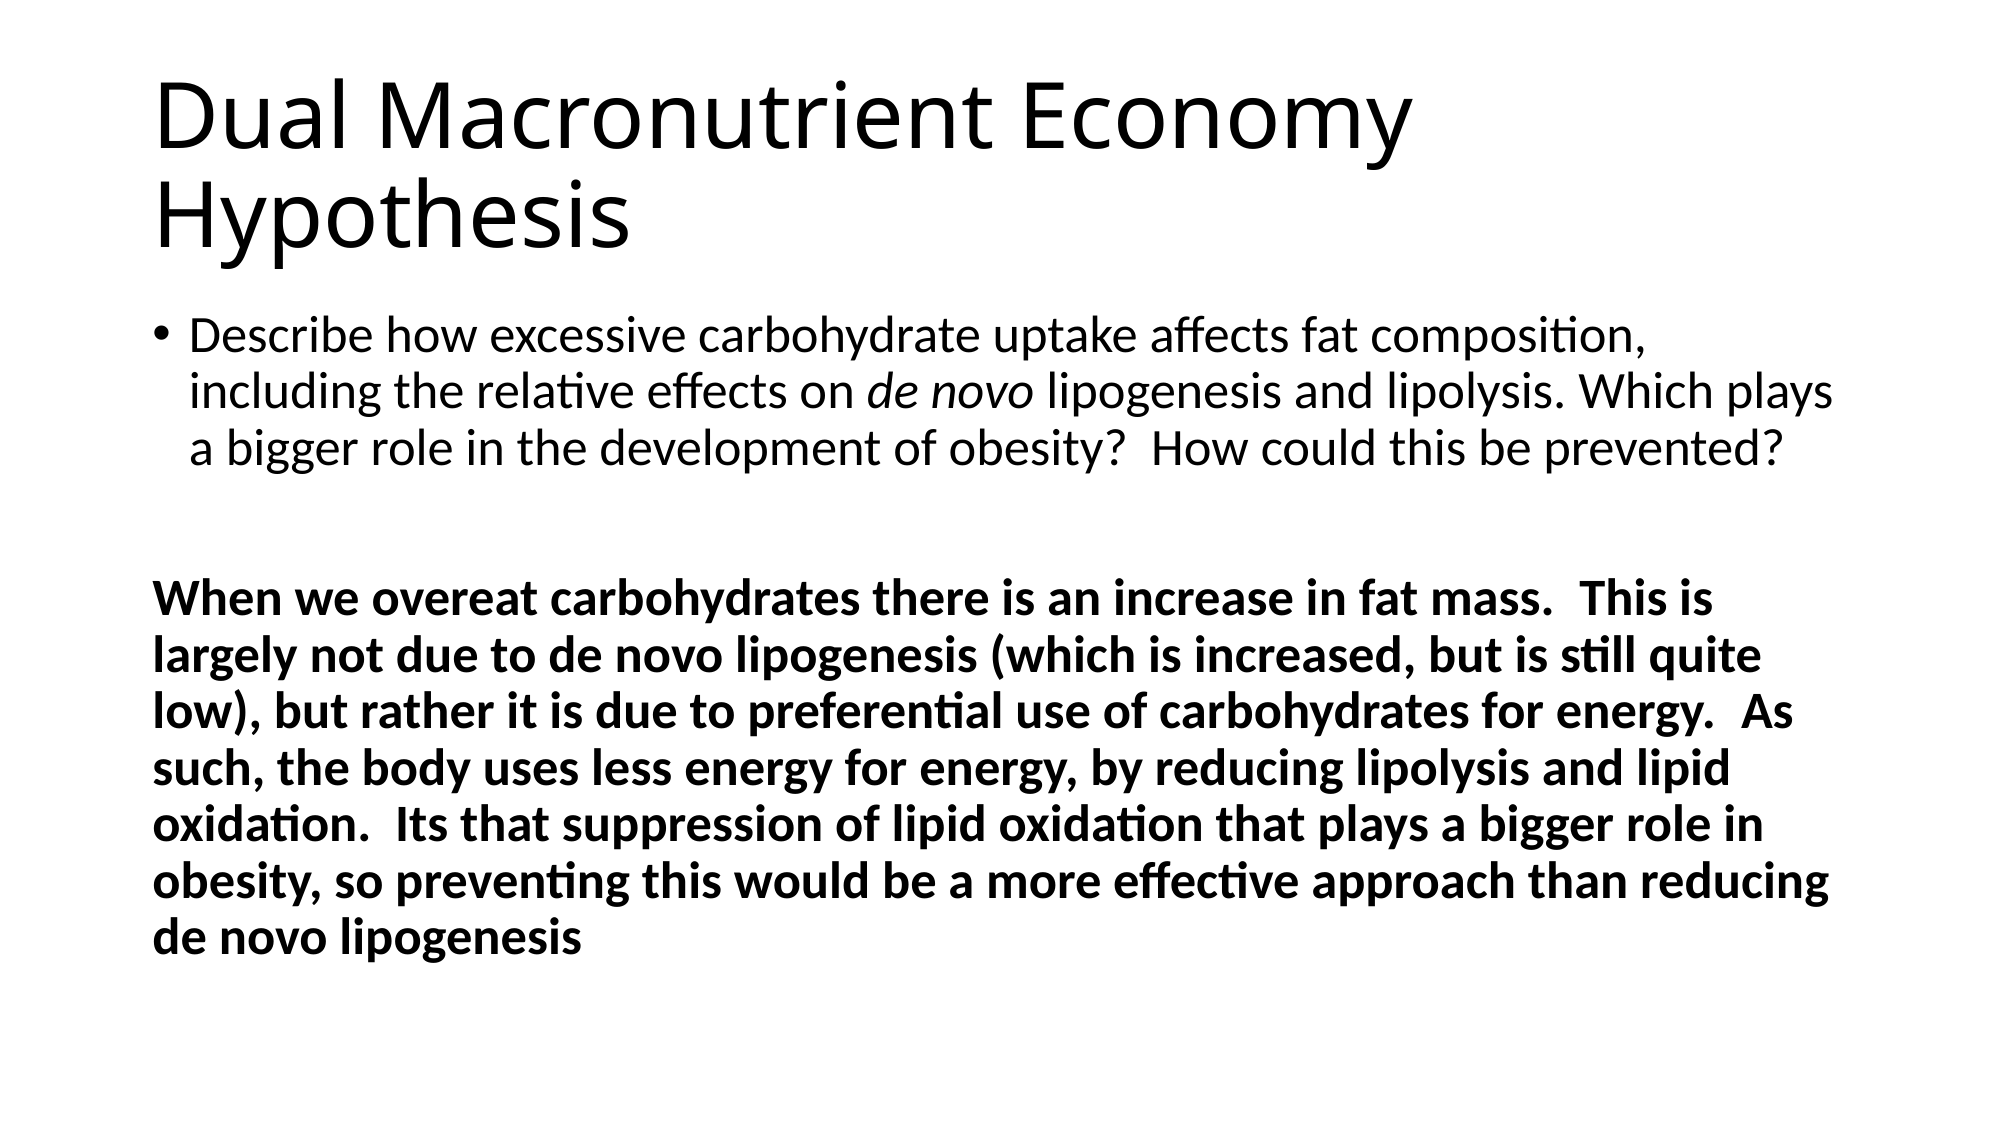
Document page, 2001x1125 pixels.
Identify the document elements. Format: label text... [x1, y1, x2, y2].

title Dual Macronutrient Economy Hypothesis [137, 59, 1863, 278]
list Describe how excessive carbohydrate uptake affects fat composition, including the relative effects on de novo lipogenesis and lipolysis. Which plays a bigger role in the development of obesity? How could this be prevented? When we overeat carbohydrates there is an increase in fat mass. This is largely not due to de novo lipogenesis (which is increased, but is still quite low), but rather it is due to preferential use of carbohydrates for energy. As such, the body uses less energy for energy, by reducing lipolysis and lipid oxidation. Its that suppression of lipid oxidation that plays a bigger role in obesity, so preventing this would be a more effective approach than reducing de novo lipogenesis [137, 299, 1863, 1014]
